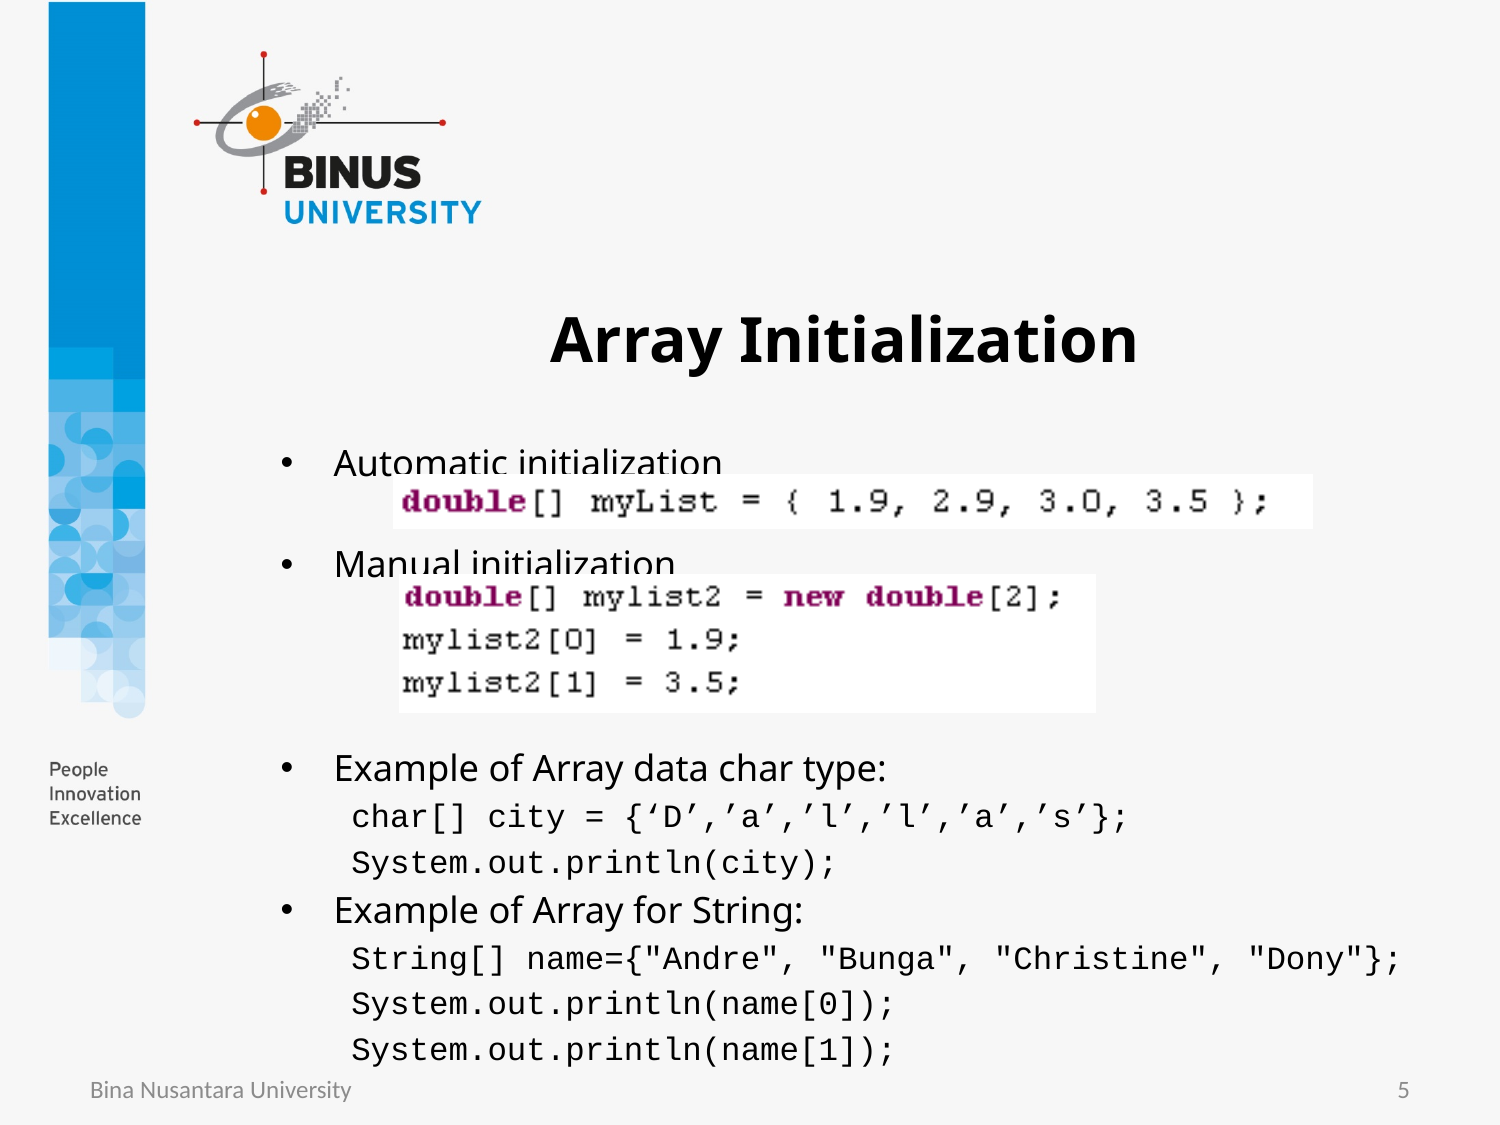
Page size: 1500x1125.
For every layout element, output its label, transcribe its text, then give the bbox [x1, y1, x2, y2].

title Array Initialization [265, 243, 1425, 431]
picture [399, 574, 1096, 713]
slide_number Bina Nusantara University [75, 1058, 425, 1119]
slide_number 5 [1074, 1058, 1425, 1119]
list Automatic initialization Manual initialization Example of Array data char type: char[] city = {‘D’,’a’,’l’,’l’,’a’,’s’}; System.out.println(city); Example of Array for String: String[] name={"Andre", "Bunga", "Christine", "Dony"}; System.out.println(name[0]); System.out.println(name[1]); [265, 432, 1425, 1088]
picture [0, 0, 1500, 845]
picture [393, 474, 1313, 529]
